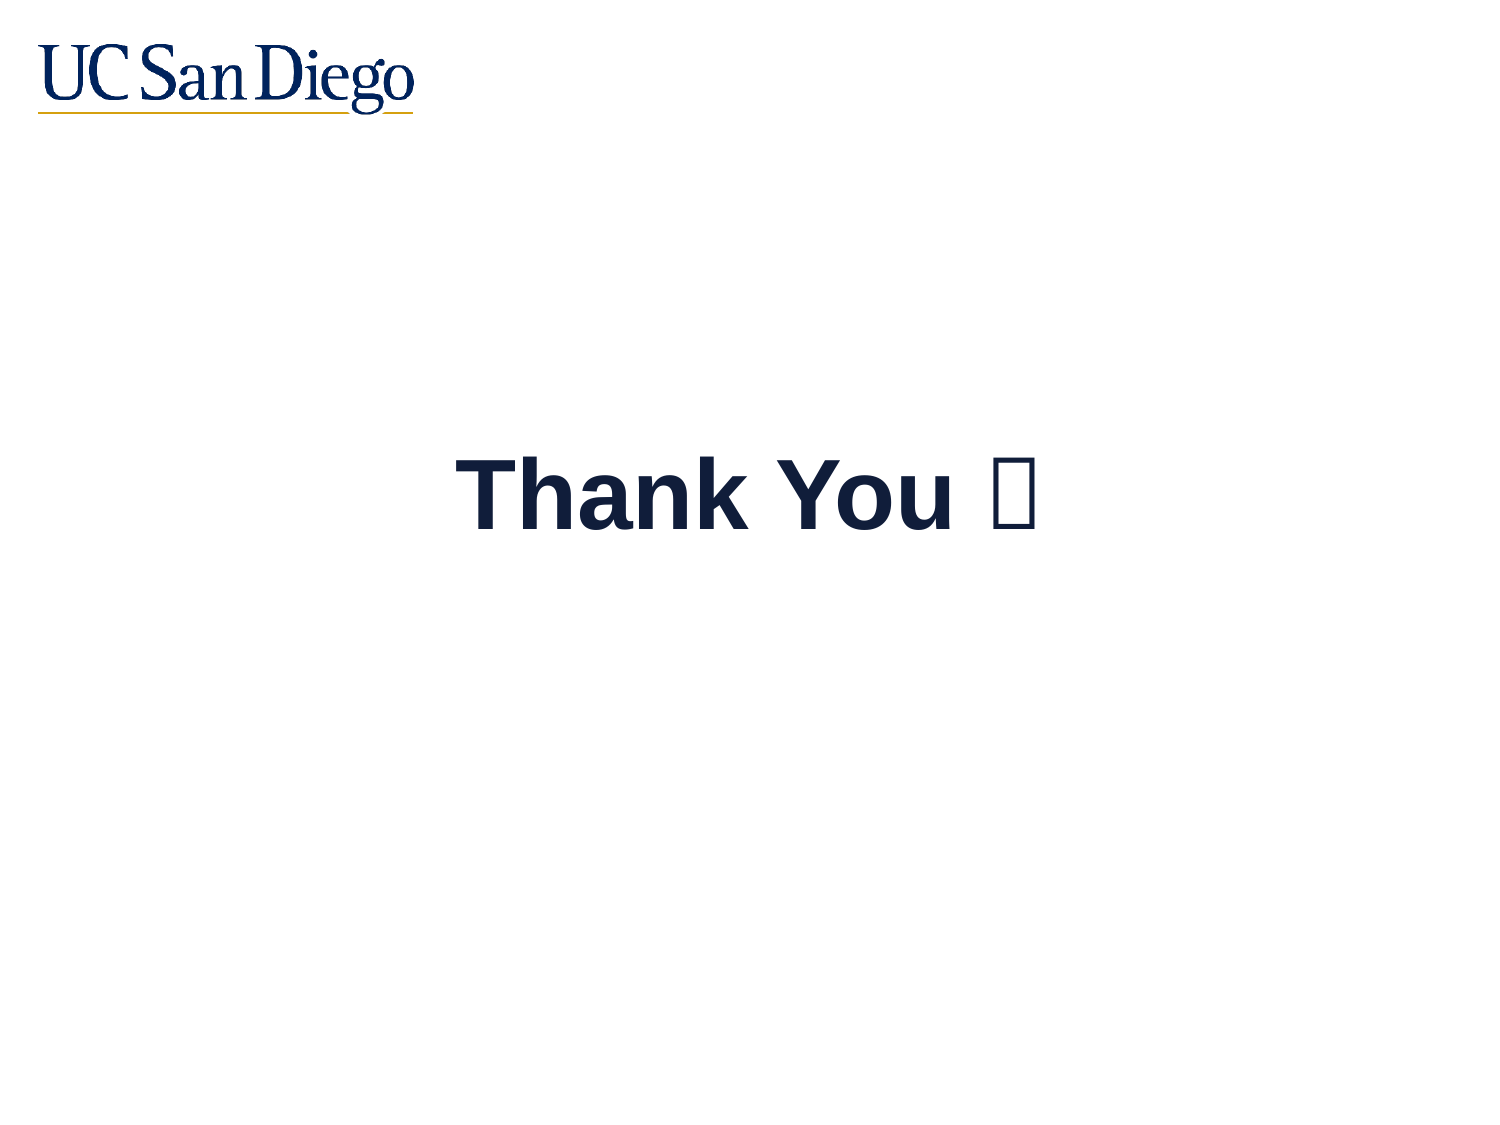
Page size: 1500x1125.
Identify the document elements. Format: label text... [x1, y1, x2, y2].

picture [34, 41, 417, 117]
title Thank You  [74, 288, 1426, 691]
